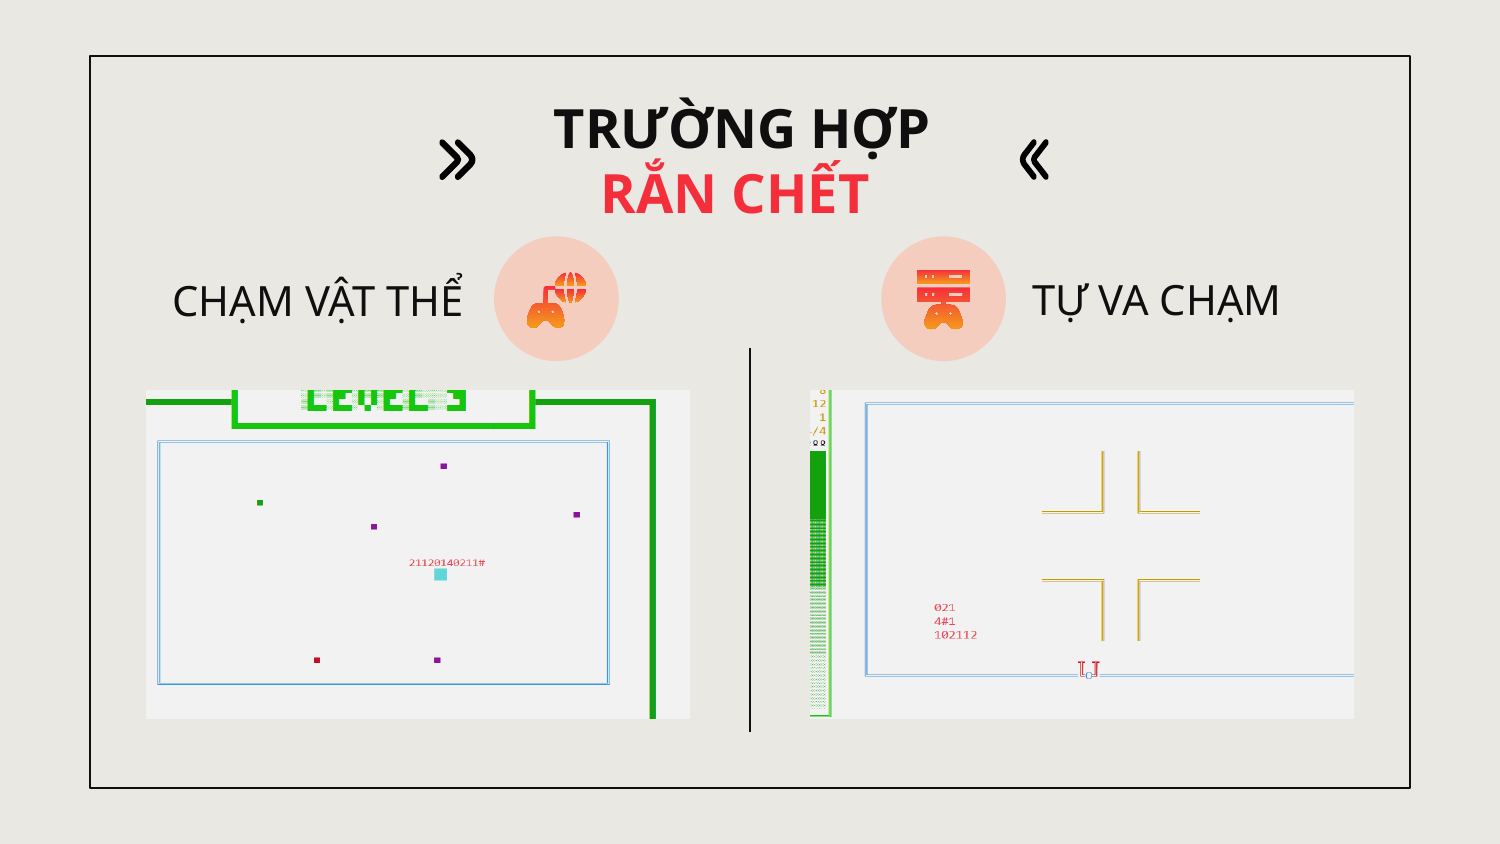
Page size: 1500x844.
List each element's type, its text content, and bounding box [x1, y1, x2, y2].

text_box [917, 269, 971, 330]
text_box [440, 140, 475, 179]
picture [145, 390, 690, 719]
title TỰ VA CHẠM [950, 251, 1375, 346]
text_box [1020, 140, 1048, 179]
text_box [881, 236, 985, 362]
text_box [526, 271, 587, 328]
text_box [515, 236, 619, 362]
picture [810, 390, 1355, 719]
title CHẠM VẬT THỂ [111, 252, 536, 347]
title TRƯỜNG HỢP RẮN CHẾT [476, 112, 1009, 207]
